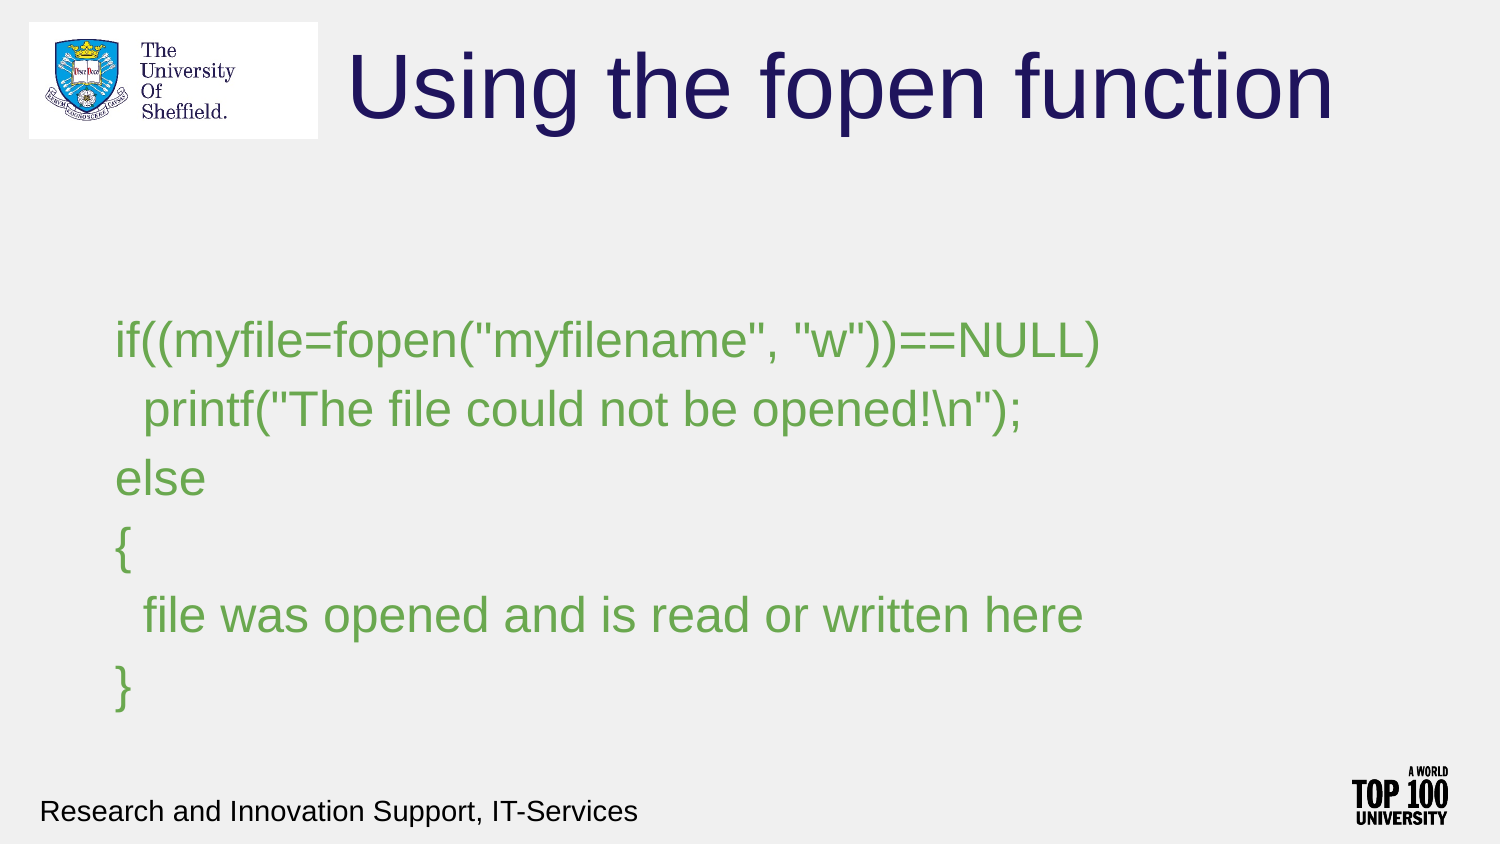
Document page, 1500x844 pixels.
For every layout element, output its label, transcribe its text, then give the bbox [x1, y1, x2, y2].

picture [29, 22, 318, 139]
picture [1352, 766, 1448, 825]
list if((myfile=fopen("myfilename", "w"))==NULL) printf("The file could not be opened!\n"); else { file was opened and is read or written here } [99, 290, 1450, 750]
title Using the fopen function [331, 38, 1500, 132]
